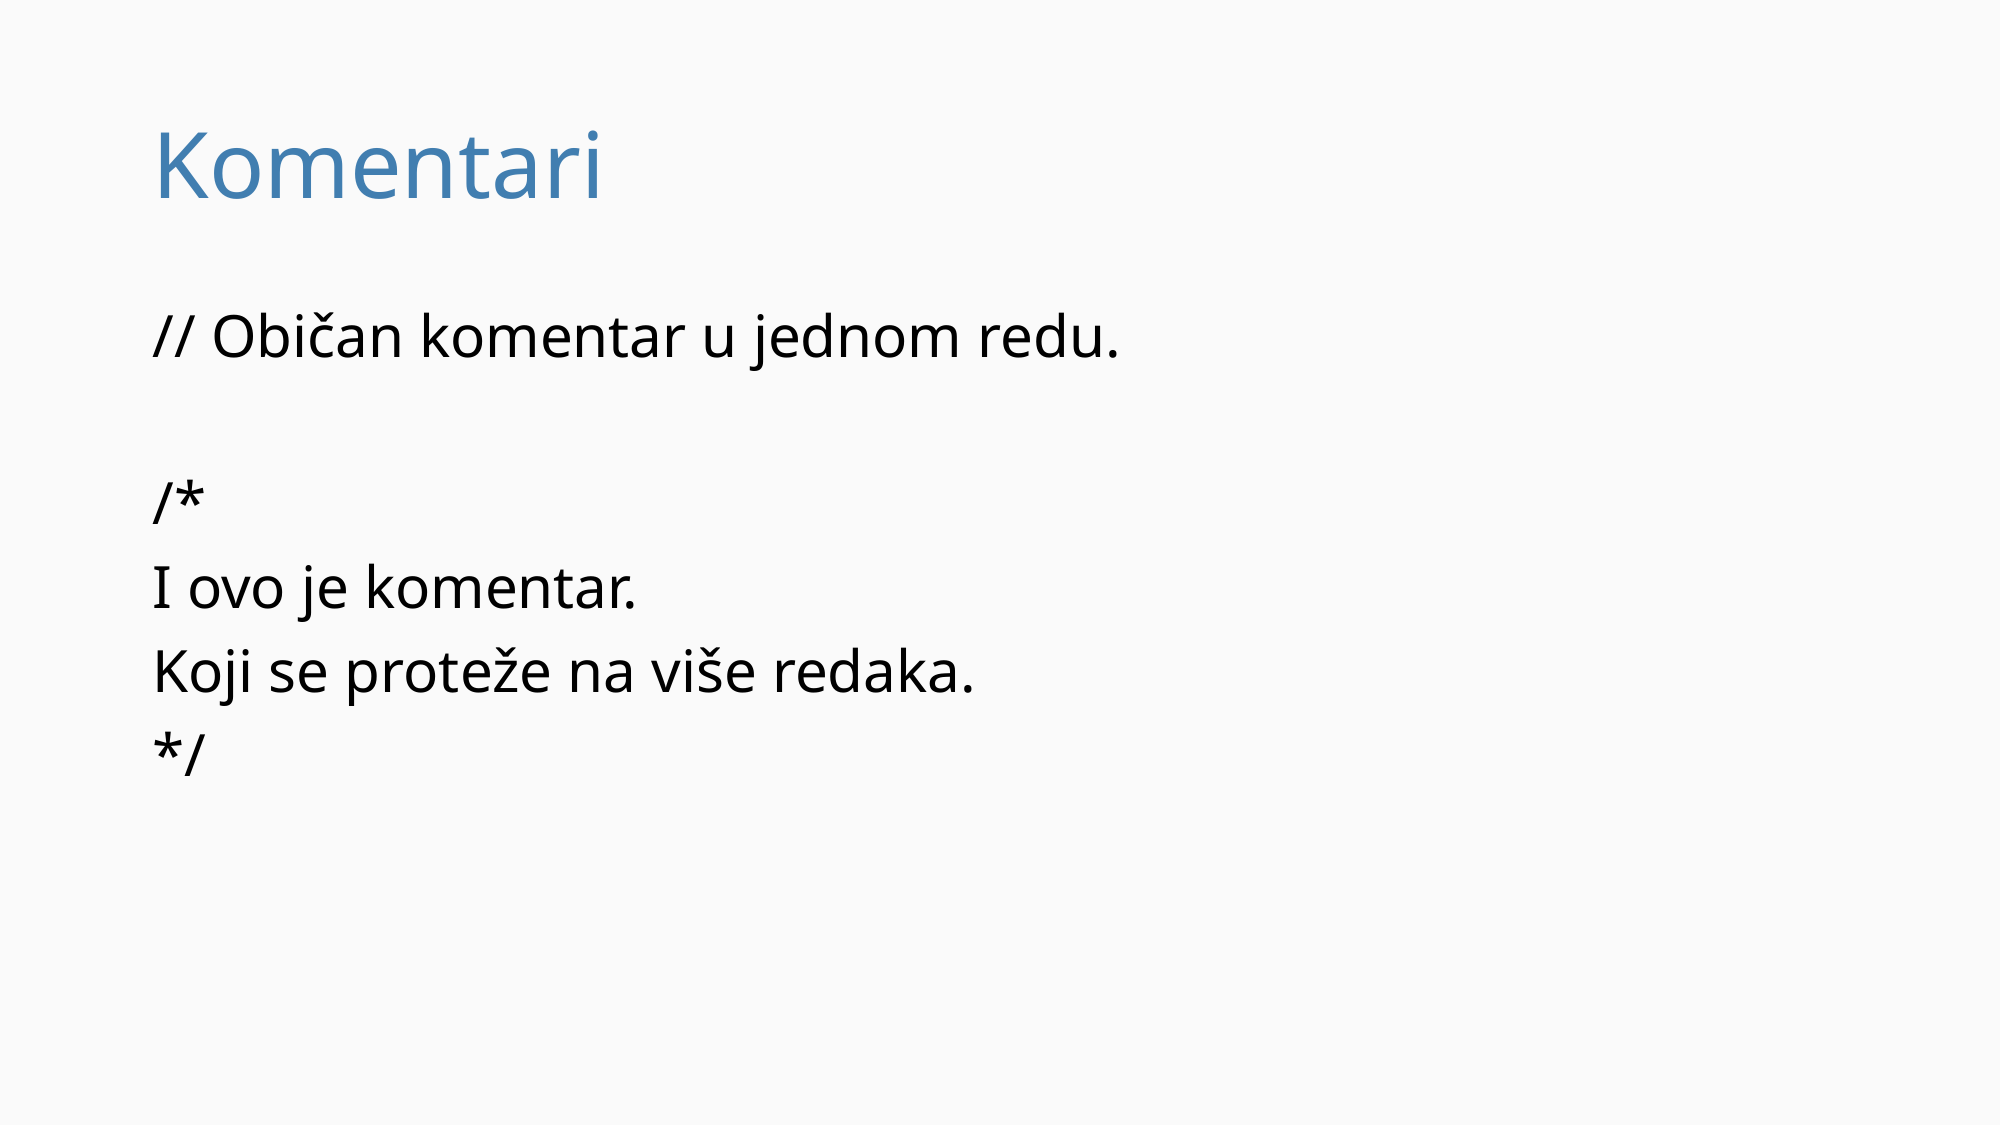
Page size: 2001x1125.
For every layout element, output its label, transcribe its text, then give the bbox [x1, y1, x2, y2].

list // Običan komentar u jednom redu. /* I ovo je komentar. Koji se proteže na više redaka. */ [137, 299, 1863, 1014]
title Komentari [137, 59, 1863, 278]
